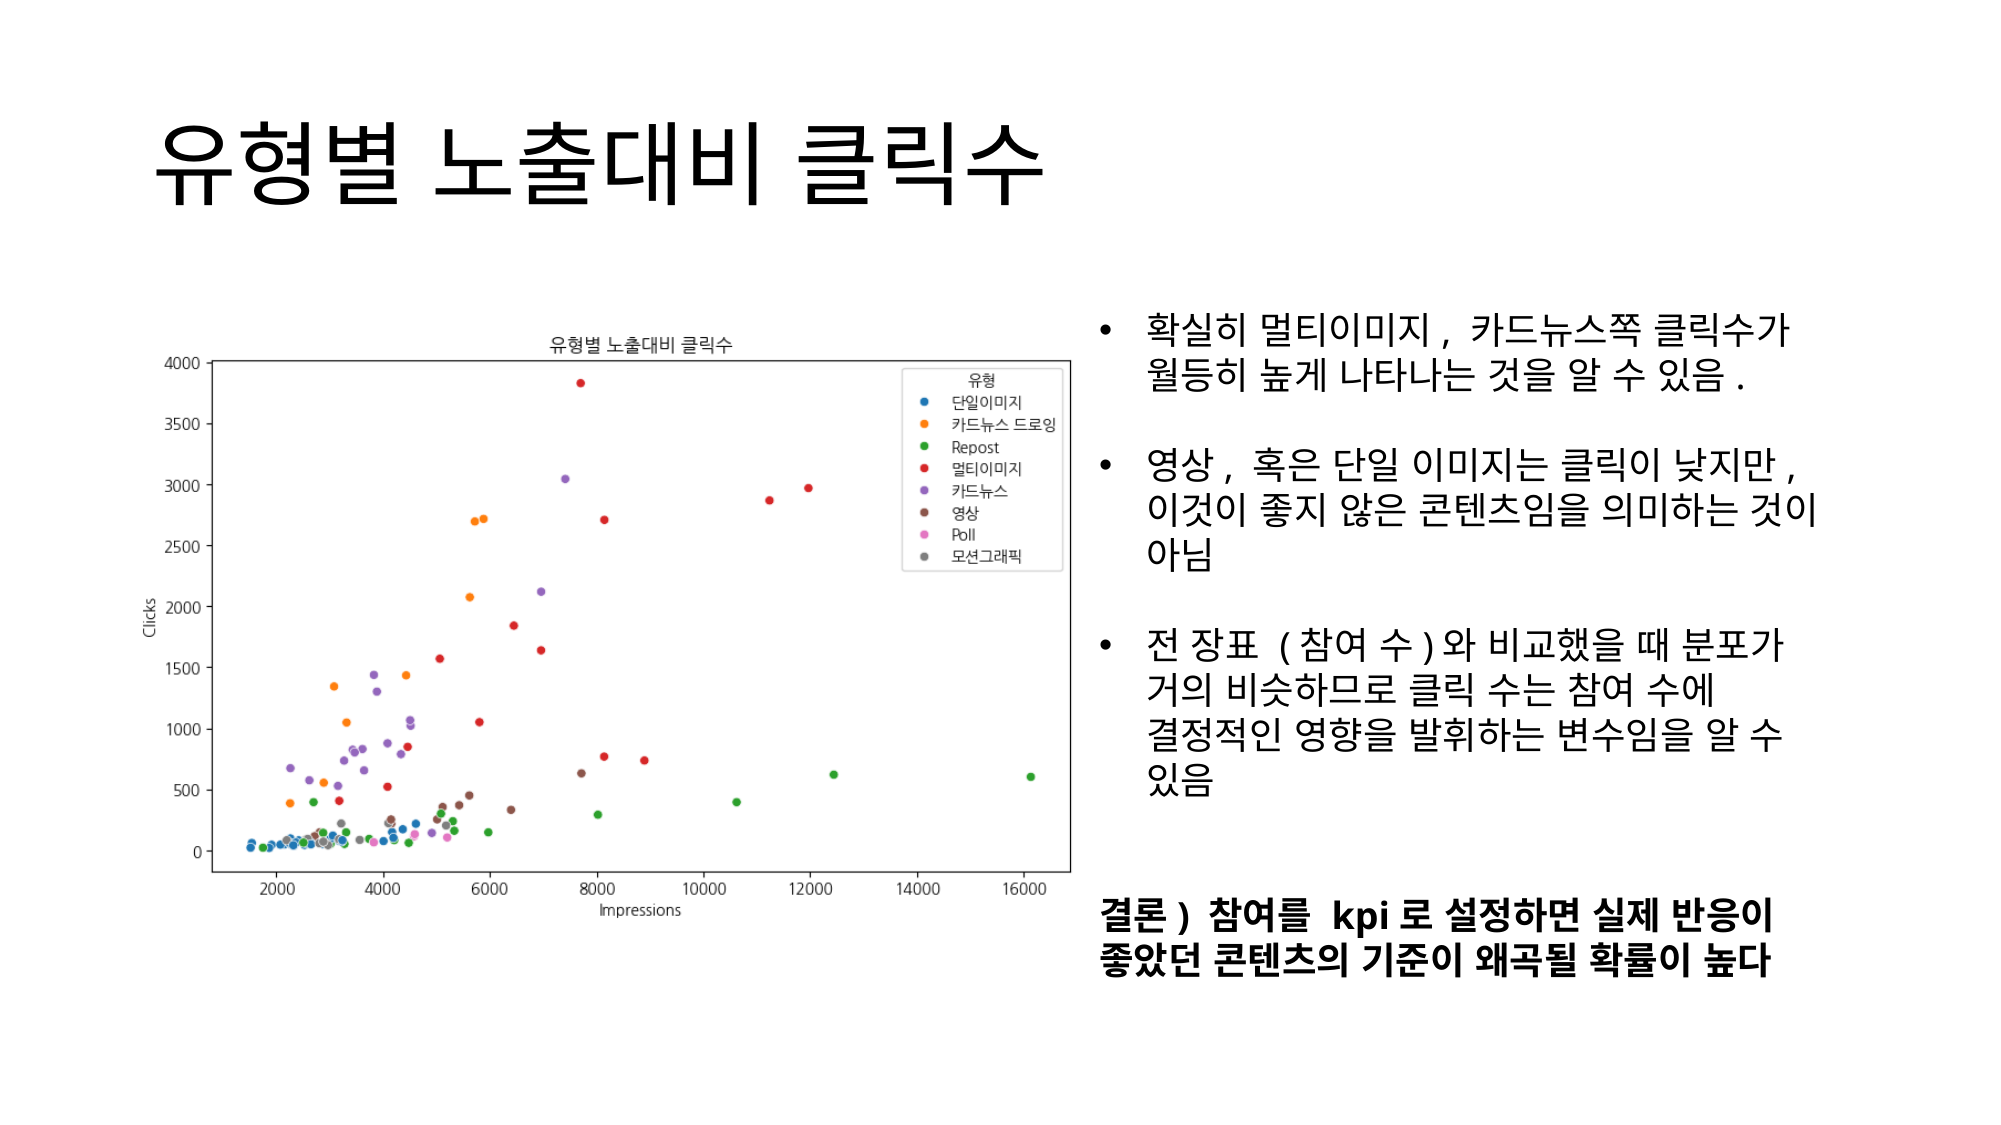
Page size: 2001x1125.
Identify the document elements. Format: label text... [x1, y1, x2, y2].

title 유형별 노출대비 클릭수 [137, 59, 1863, 278]
text_box 확실히 멀티이미지, 카드뉴스쪽 클릭수가 월등히 높게 나타나는 것을 알 수 있음. 영상, 혹은 단일 이미지는 클릭이 낮지만, 이것이 좋지 않은 콘텐츠임을 의미하는 것이 아님 전 장표 (참여 수)와 비교했을 때 분포가 거의 비슷하므로 클릭 수는 참여 수에 결정적인 영향을 발휘하는 변수임을 알 수 있음 결론) 참여를 kpi로 설정하면 실제 반응이 좋았던 콘텐츠의 기준이 왜곡될 확률이 높다 [1084, 299, 1863, 990]
picture [131, 325, 1080, 929]
